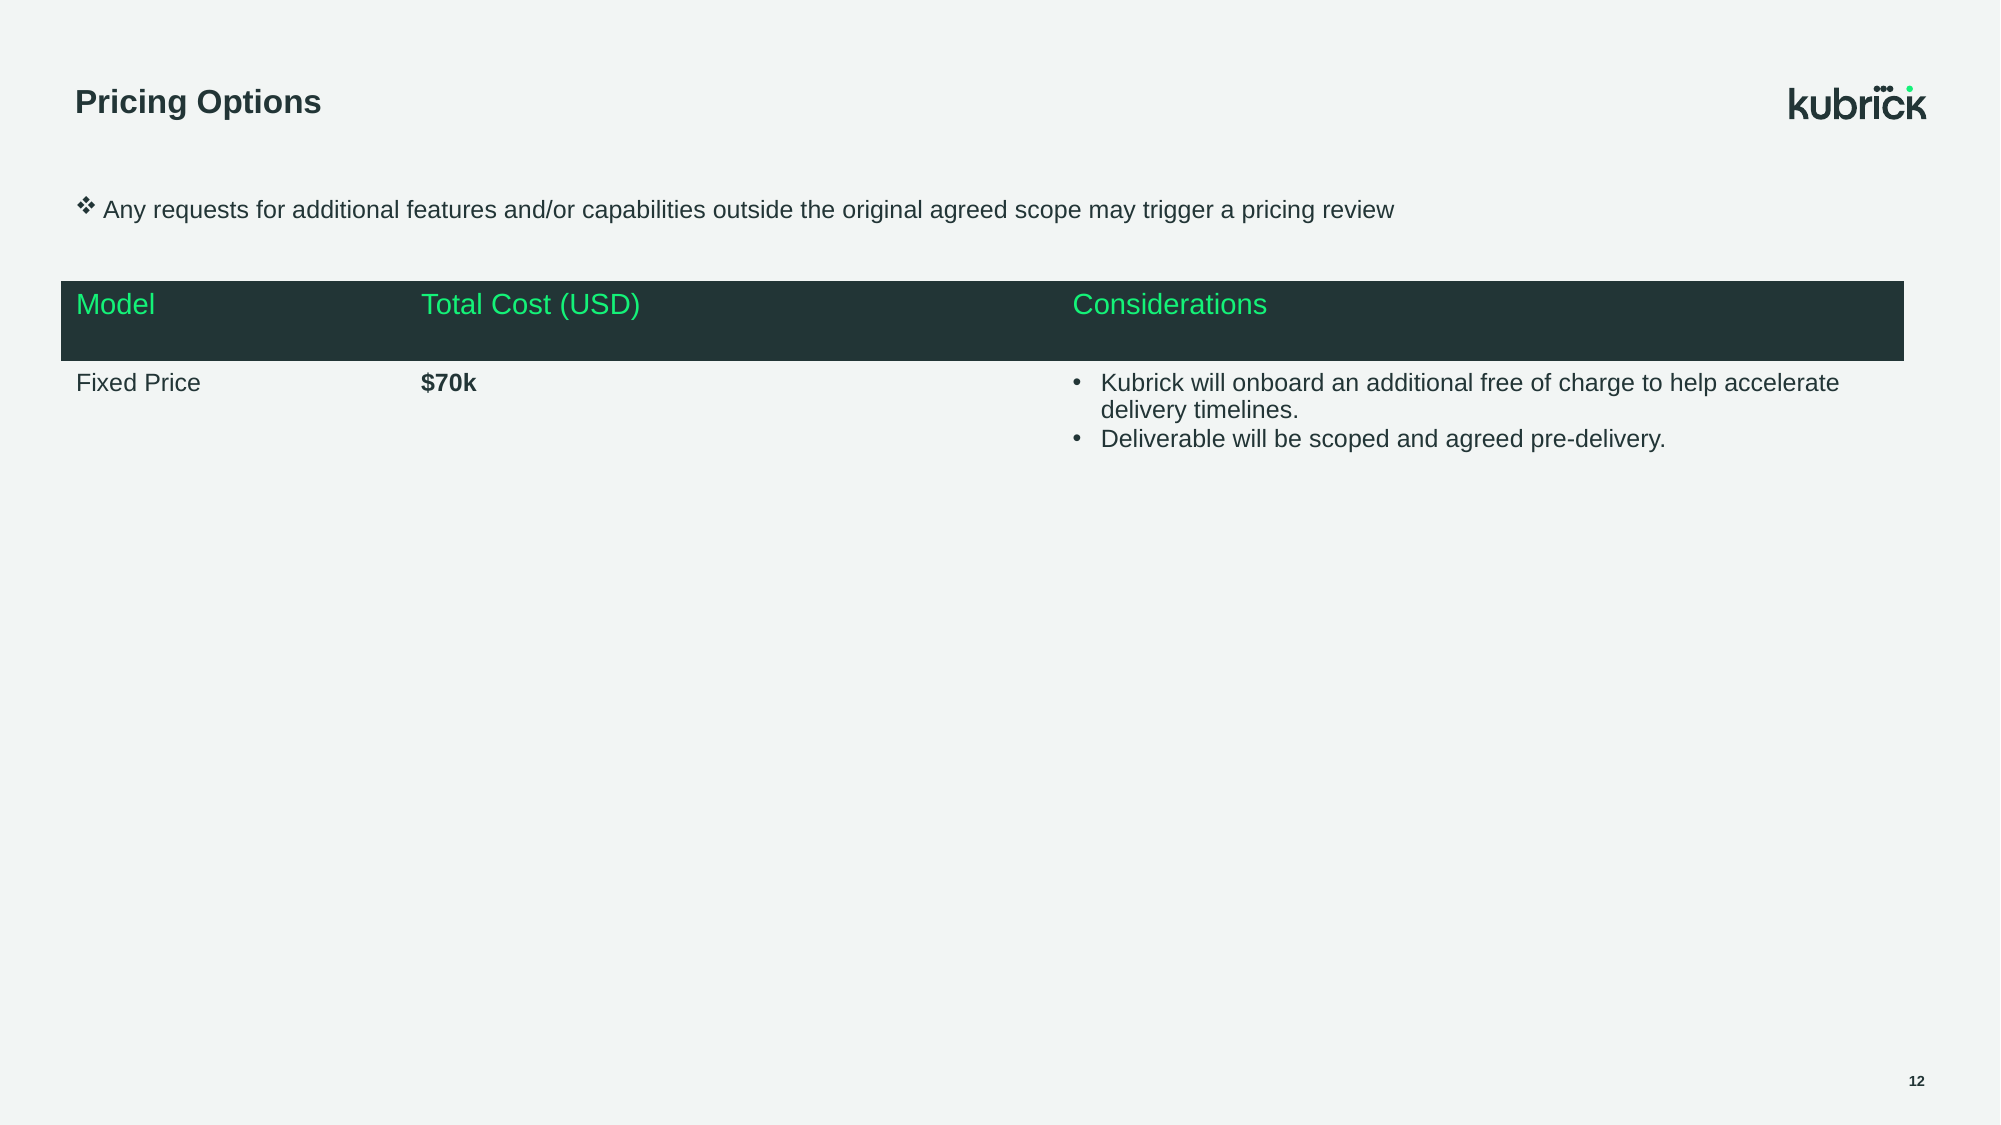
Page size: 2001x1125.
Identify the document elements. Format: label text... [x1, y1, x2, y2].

slide_number 12 [1475, 1072, 1925, 1104]
text_box Any requests for additional features and/or capabilities outside the original agreed scope may trigger a pricing review [75, 163, 1654, 224]
title Pricing Options [75, 84, 1692, 164]
table_header Total Cost (USD) [406, 281, 1058, 360]
table_cell $70k [406, 361, 1058, 526]
table_header Considerations [1058, 281, 1904, 360]
table_cell Kubrick will onboard an additional free of charge to help accelerate delivery timelines. Deliverable will be scoped and agreed pre-delivery. [1058, 361, 1904, 526]
table_cell Fixed Price [61, 361, 406, 526]
table_header Model [61, 281, 406, 360]
